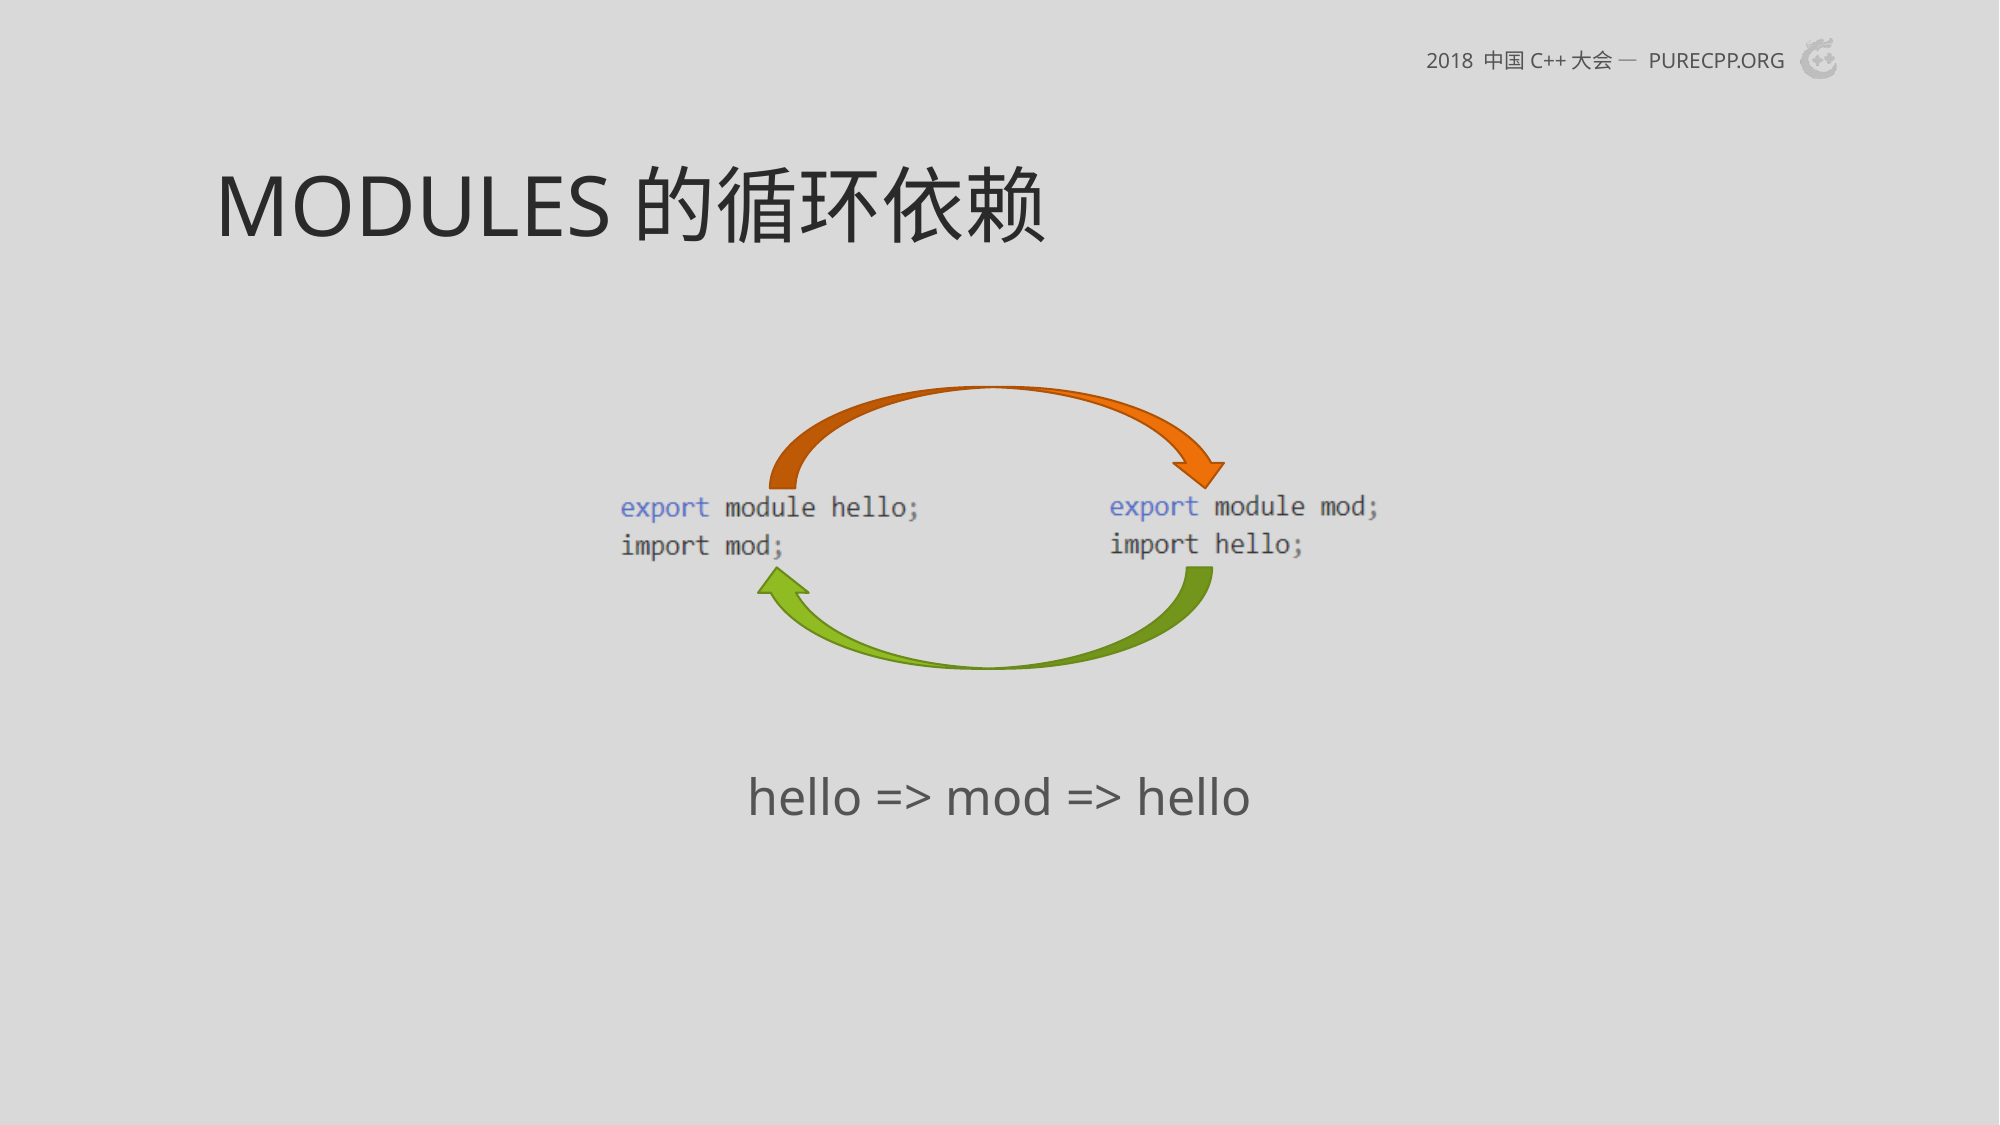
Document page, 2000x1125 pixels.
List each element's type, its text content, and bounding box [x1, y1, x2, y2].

picture [1798, 38, 1839, 79]
title Modules的循环依赖 [199, 45, 1800, 263]
text_box hello => mod => hello [732, 764, 1267, 834]
footer 2018 中国C++大会 — purecpp.org [710, 45, 1800, 76]
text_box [619, 386, 1381, 669]
